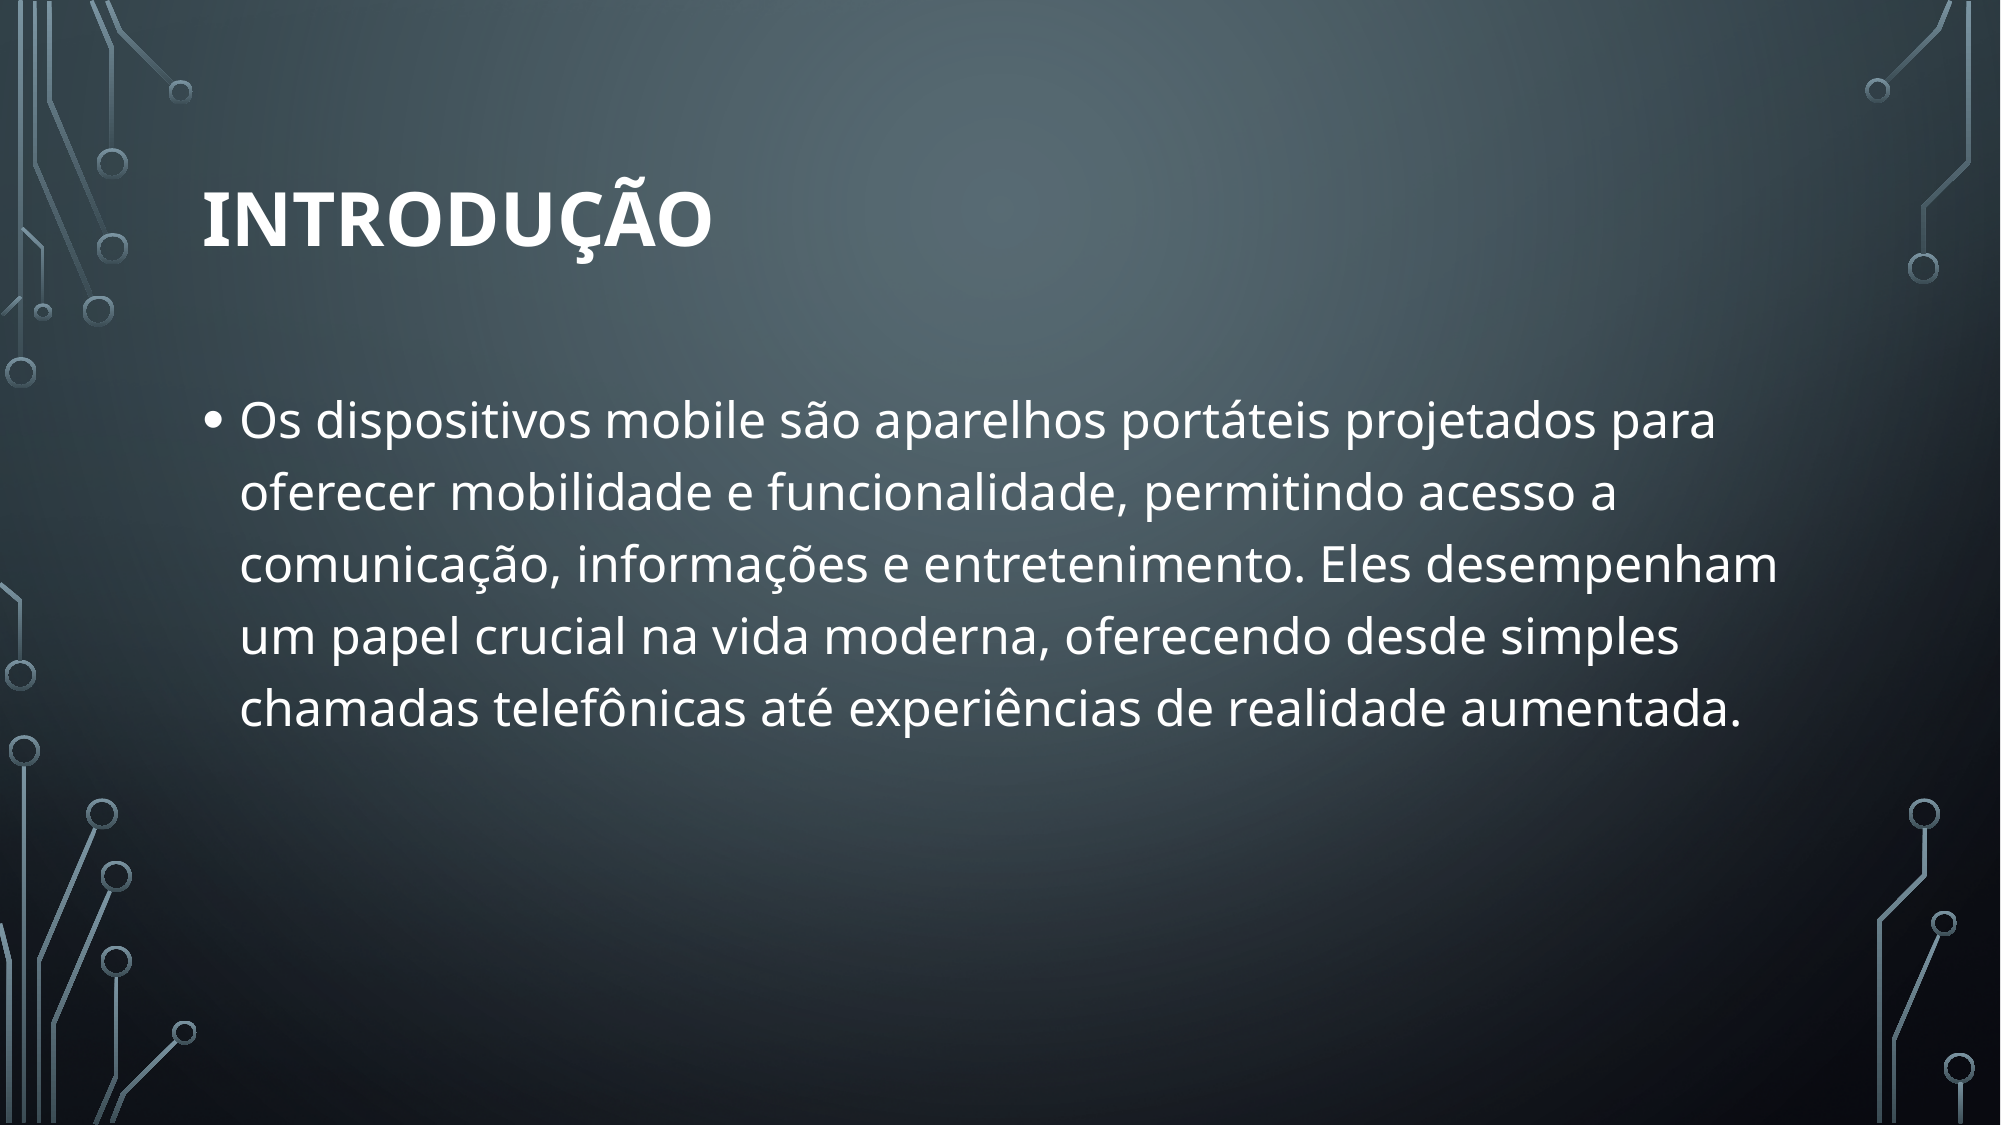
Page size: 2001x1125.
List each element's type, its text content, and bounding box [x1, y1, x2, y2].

title introdução [187, 101, 1813, 344]
list Os dispositivos mobile são aparelhos portáteis projetados para oferecer mobilidade e funcionalidade, permitindo acesso a comunicação, informações e entretenimento. Eles desempenham um papel crucial na vida moderna, oferecendo desde simples chamadas telefônicas até experiências de realidade aumentada. [187, 369, 1813, 950]
